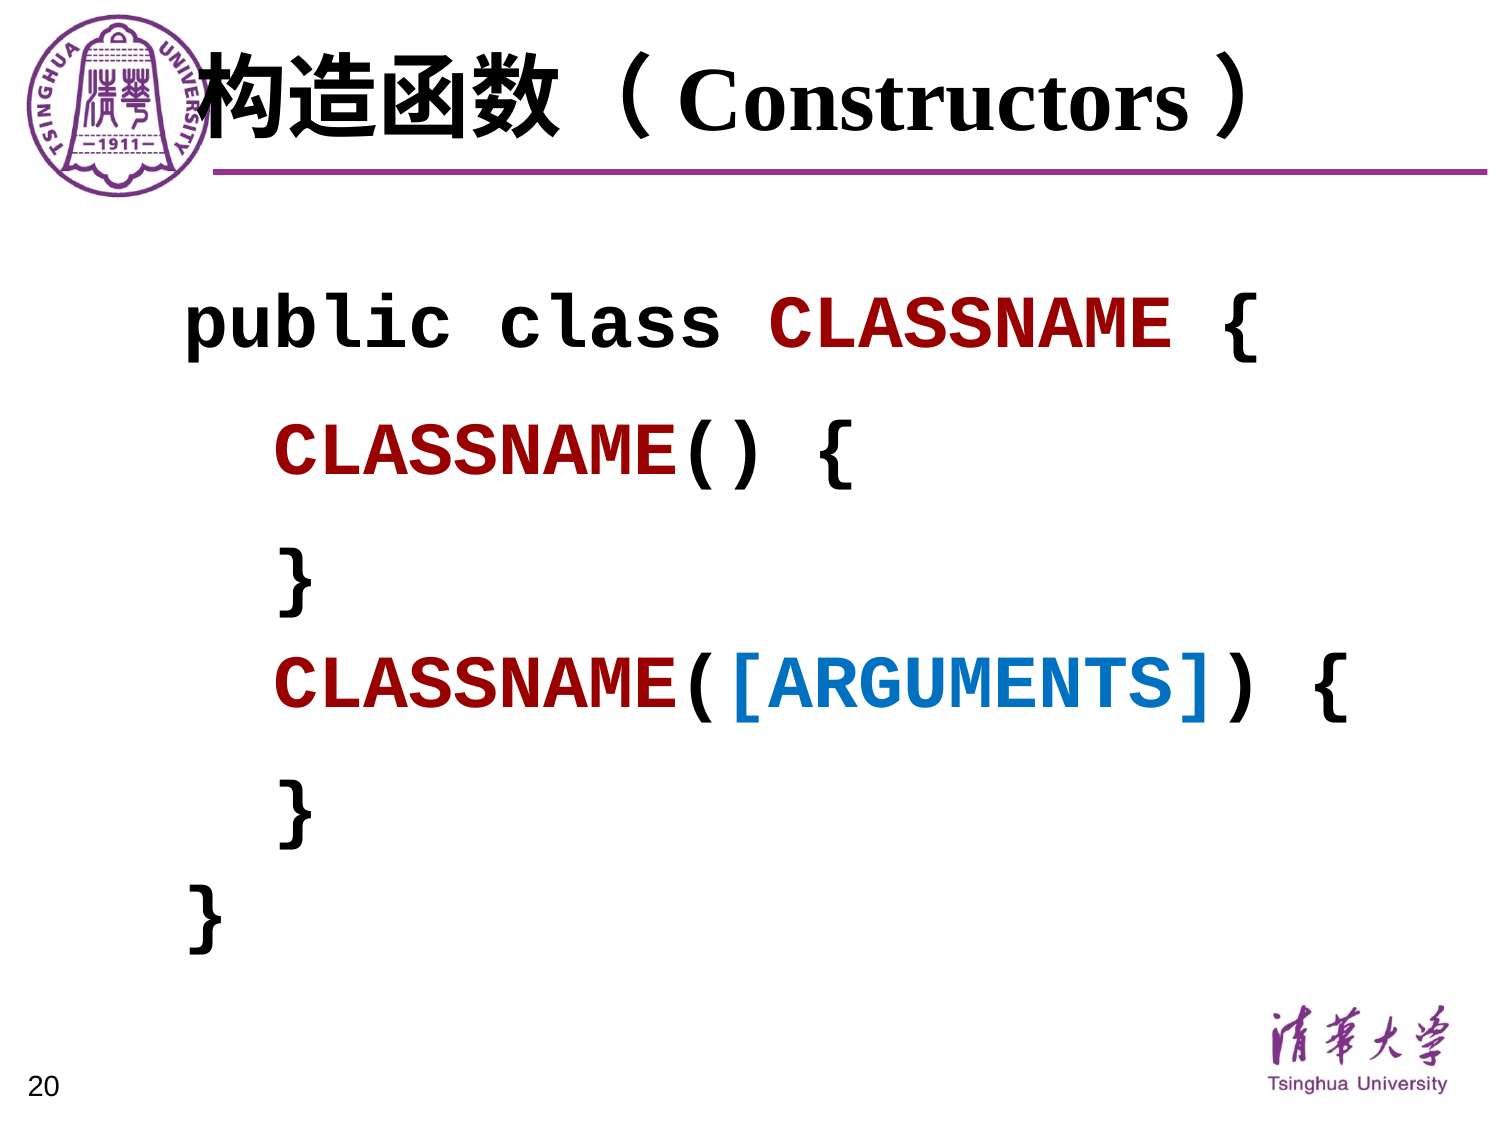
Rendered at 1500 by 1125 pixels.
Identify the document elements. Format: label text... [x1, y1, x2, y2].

picture [24, 151, 213, 200]
picture [1262, 999, 1454, 1101]
title 构造函数（Constructors） [24, 37, 1476, 151]
picture [24, 12, 213, 37]
text_box public class CLASSNAME { CLASSNAME() { } CLASSNAME([ARGUMENTS]) { } } [169, 264, 1369, 962]
footer 20 [12, 1059, 176, 1125]
